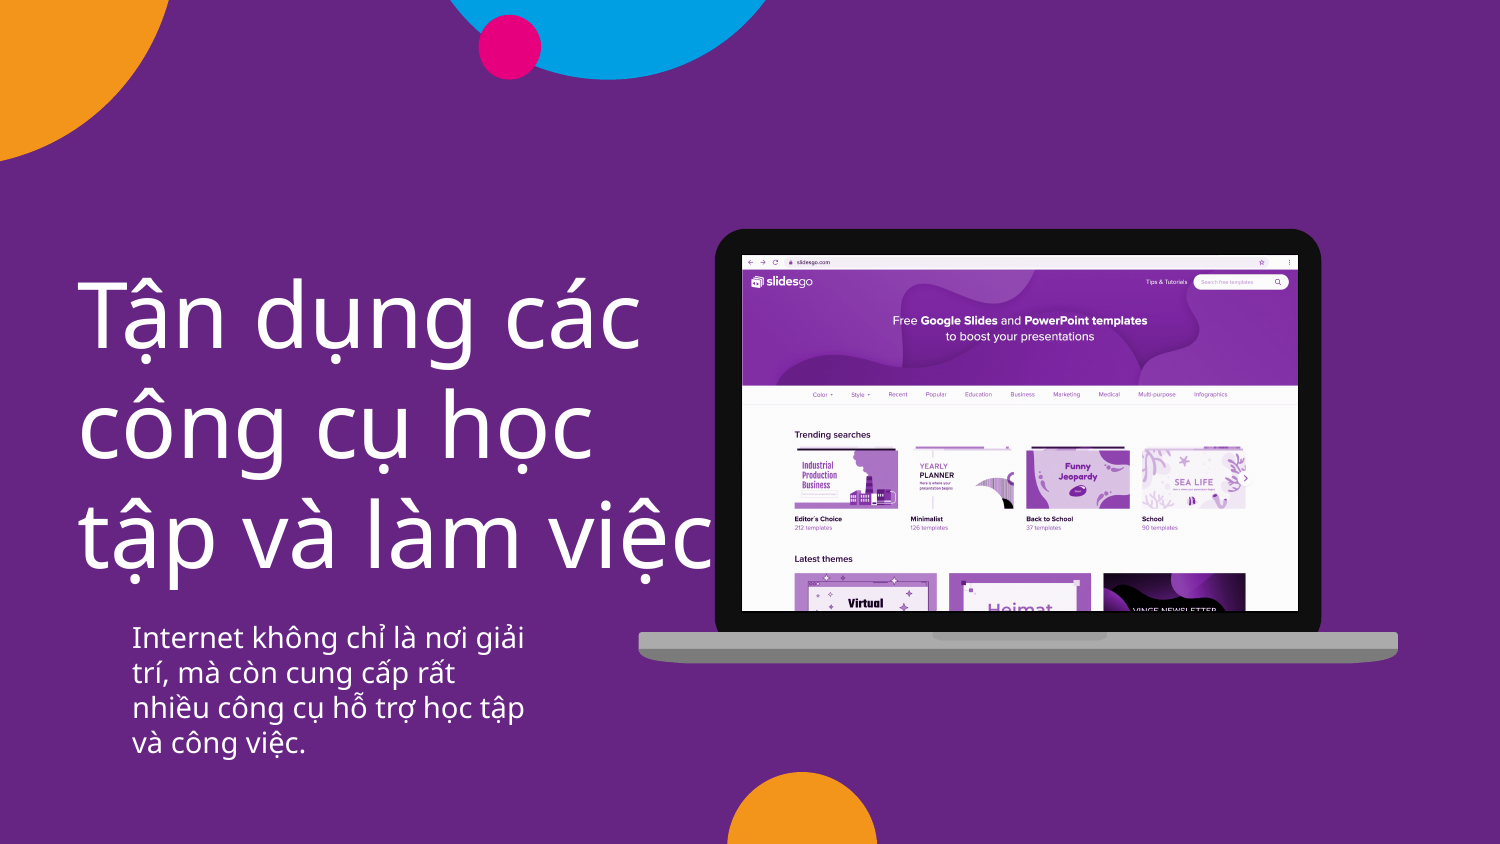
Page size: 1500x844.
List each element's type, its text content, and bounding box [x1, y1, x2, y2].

title Tận dụng các công cụ học tập và làm việc [62, 212, 761, 632]
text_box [638, 228, 1399, 664]
subtitle Internet không chỉ là nơi giải trí, mà còn cung cấp rất nhiều công cụ hỗ trợ học tập và công việc. [116, 604, 556, 755]
picture [742, 254, 1299, 612]
